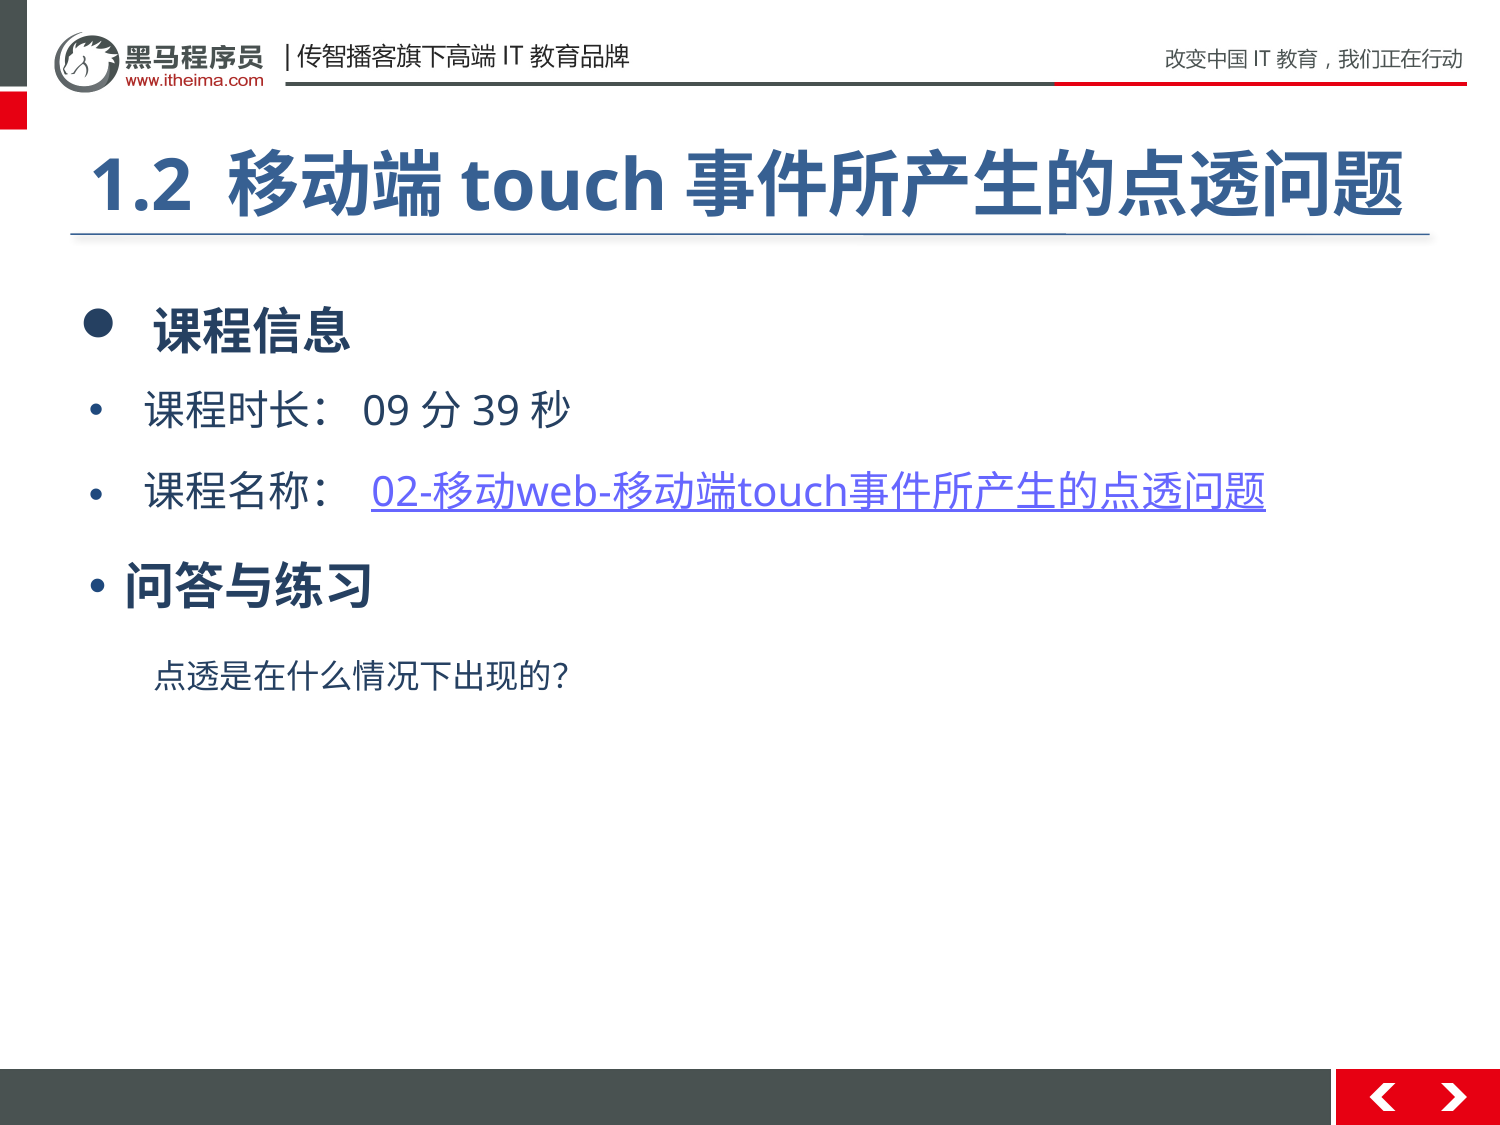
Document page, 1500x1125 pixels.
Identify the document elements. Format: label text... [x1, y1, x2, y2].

picture [0, 0, 1500, 1125]
text_box 课程信息 课程时长：09分39秒 课程名称： 02-移动web-移动端touch事件所产生的点透问题 问答与练习 点透是在什么情况下出现的？ [64, 231, 1413, 702]
text_box 1.2 移动端touch事件所产生的点透问题 [74, 128, 1425, 233]
